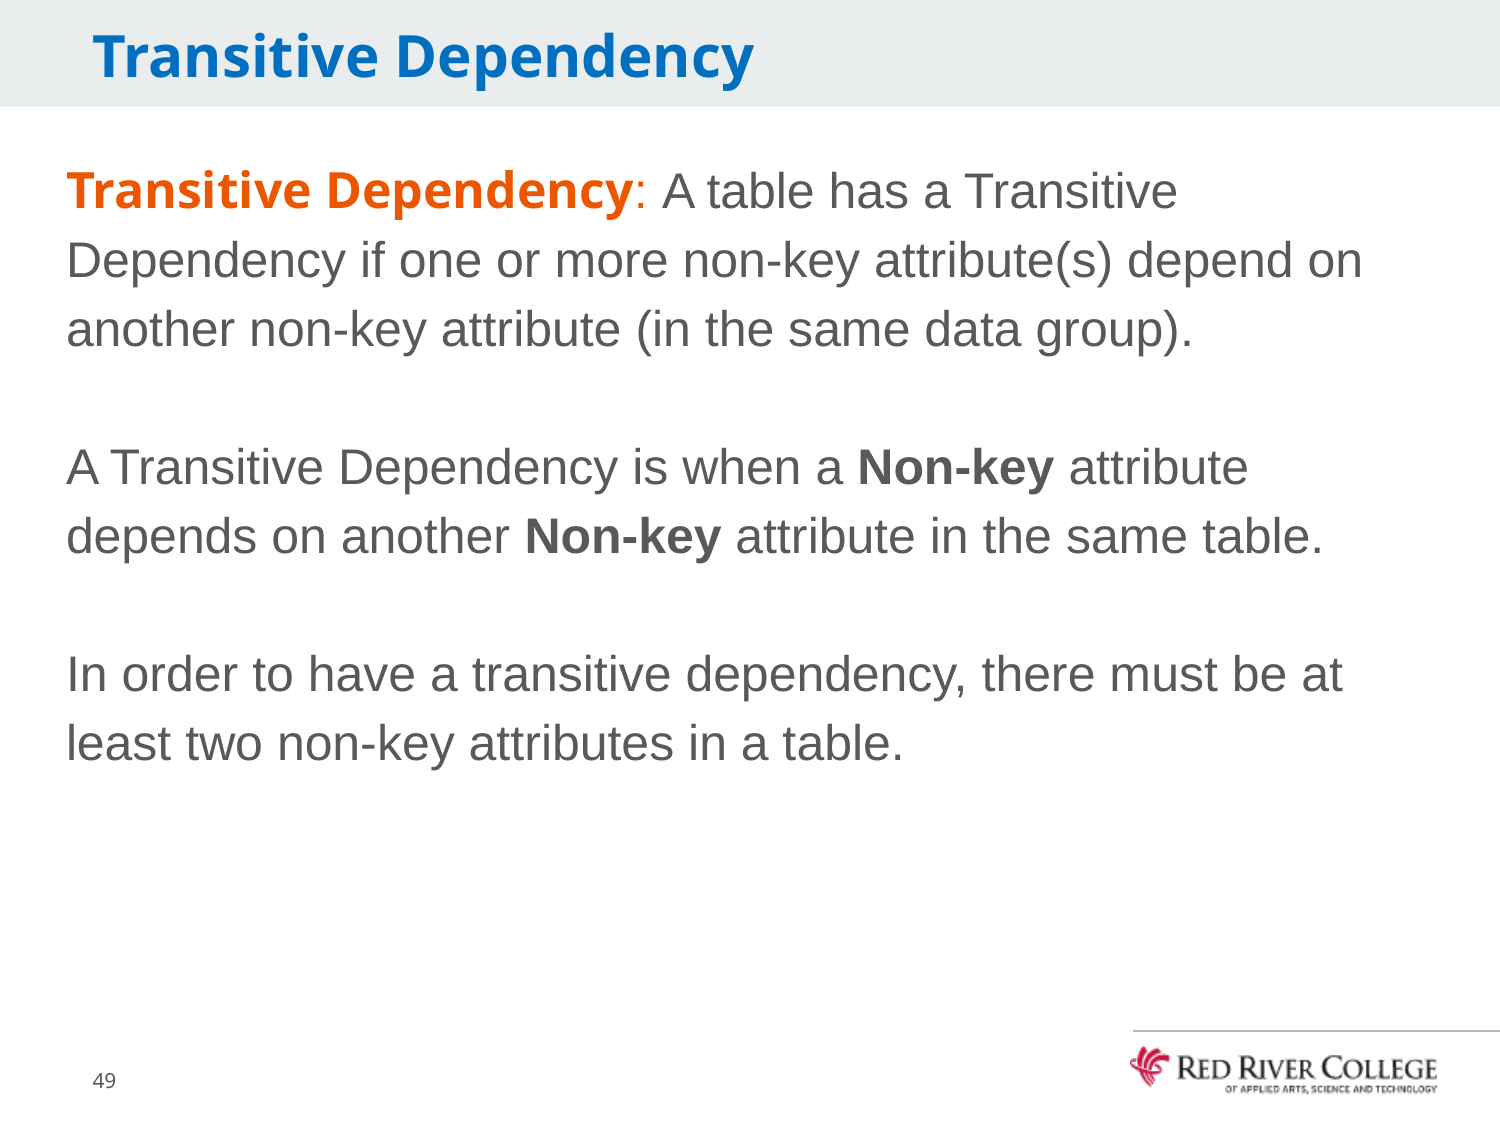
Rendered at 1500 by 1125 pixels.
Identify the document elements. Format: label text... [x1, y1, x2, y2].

slide_number 49 [77, 1038, 263, 1125]
list Transitive Dependency: A table has a Transitive Dependency if one or more non-key attribute(s) depend on another non-key attribute (in the same data group). A Transitive Dependency is when a Non-key attribute depends on another Non-key attribute in the same table. In order to have a transitive dependency, there must be at least two non-key attributes in a table. [51, 142, 1460, 891]
picture [1130, 1046, 1437, 1094]
title Transitive Dependency [77, 19, 1259, 102]
